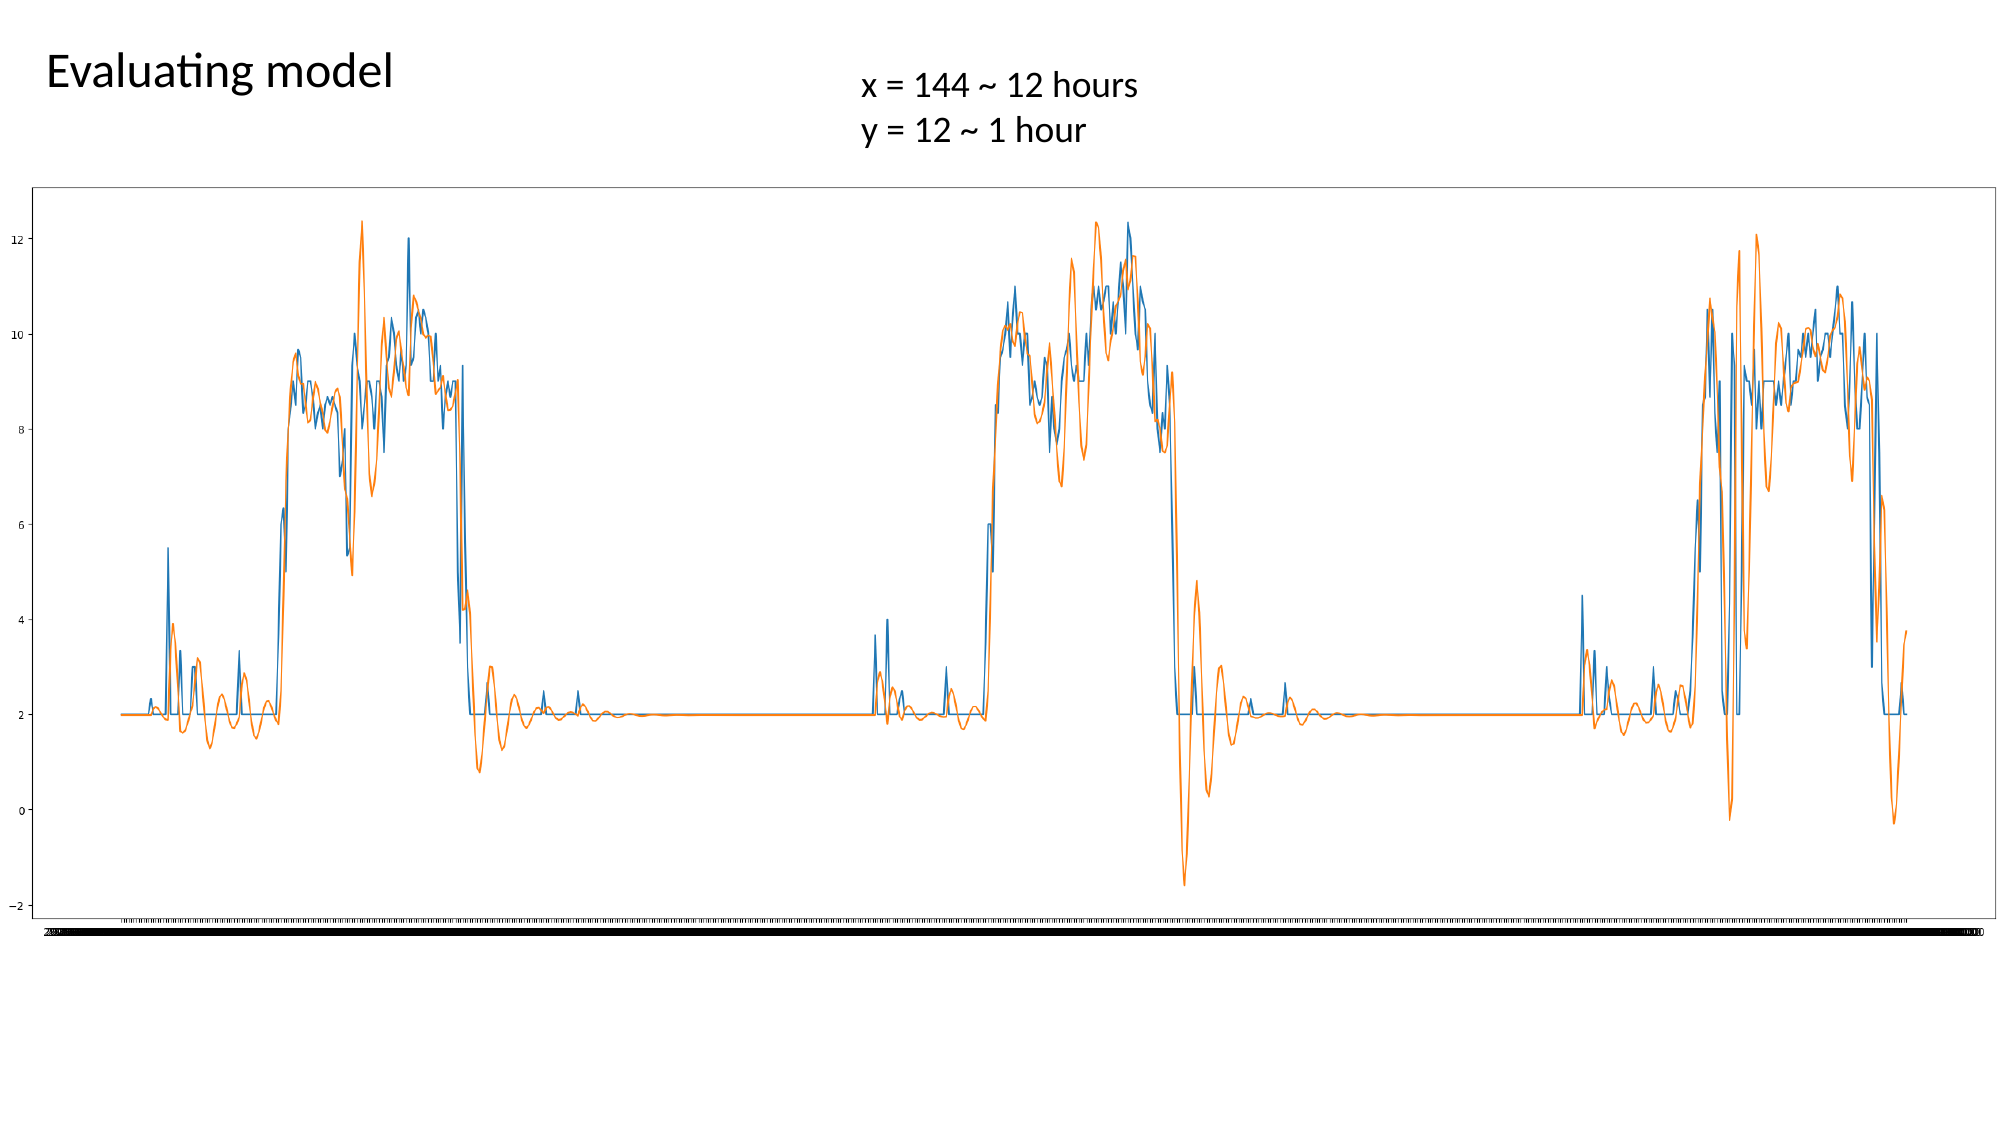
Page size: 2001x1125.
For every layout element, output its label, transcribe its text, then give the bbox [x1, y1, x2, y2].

text_box Evaluating model [31, 29, 495, 105]
picture [0, 180, 2000, 945]
text_box x = 144 ~ 12 hours y = 12 ~ 1 hour [846, 52, 1154, 158]
